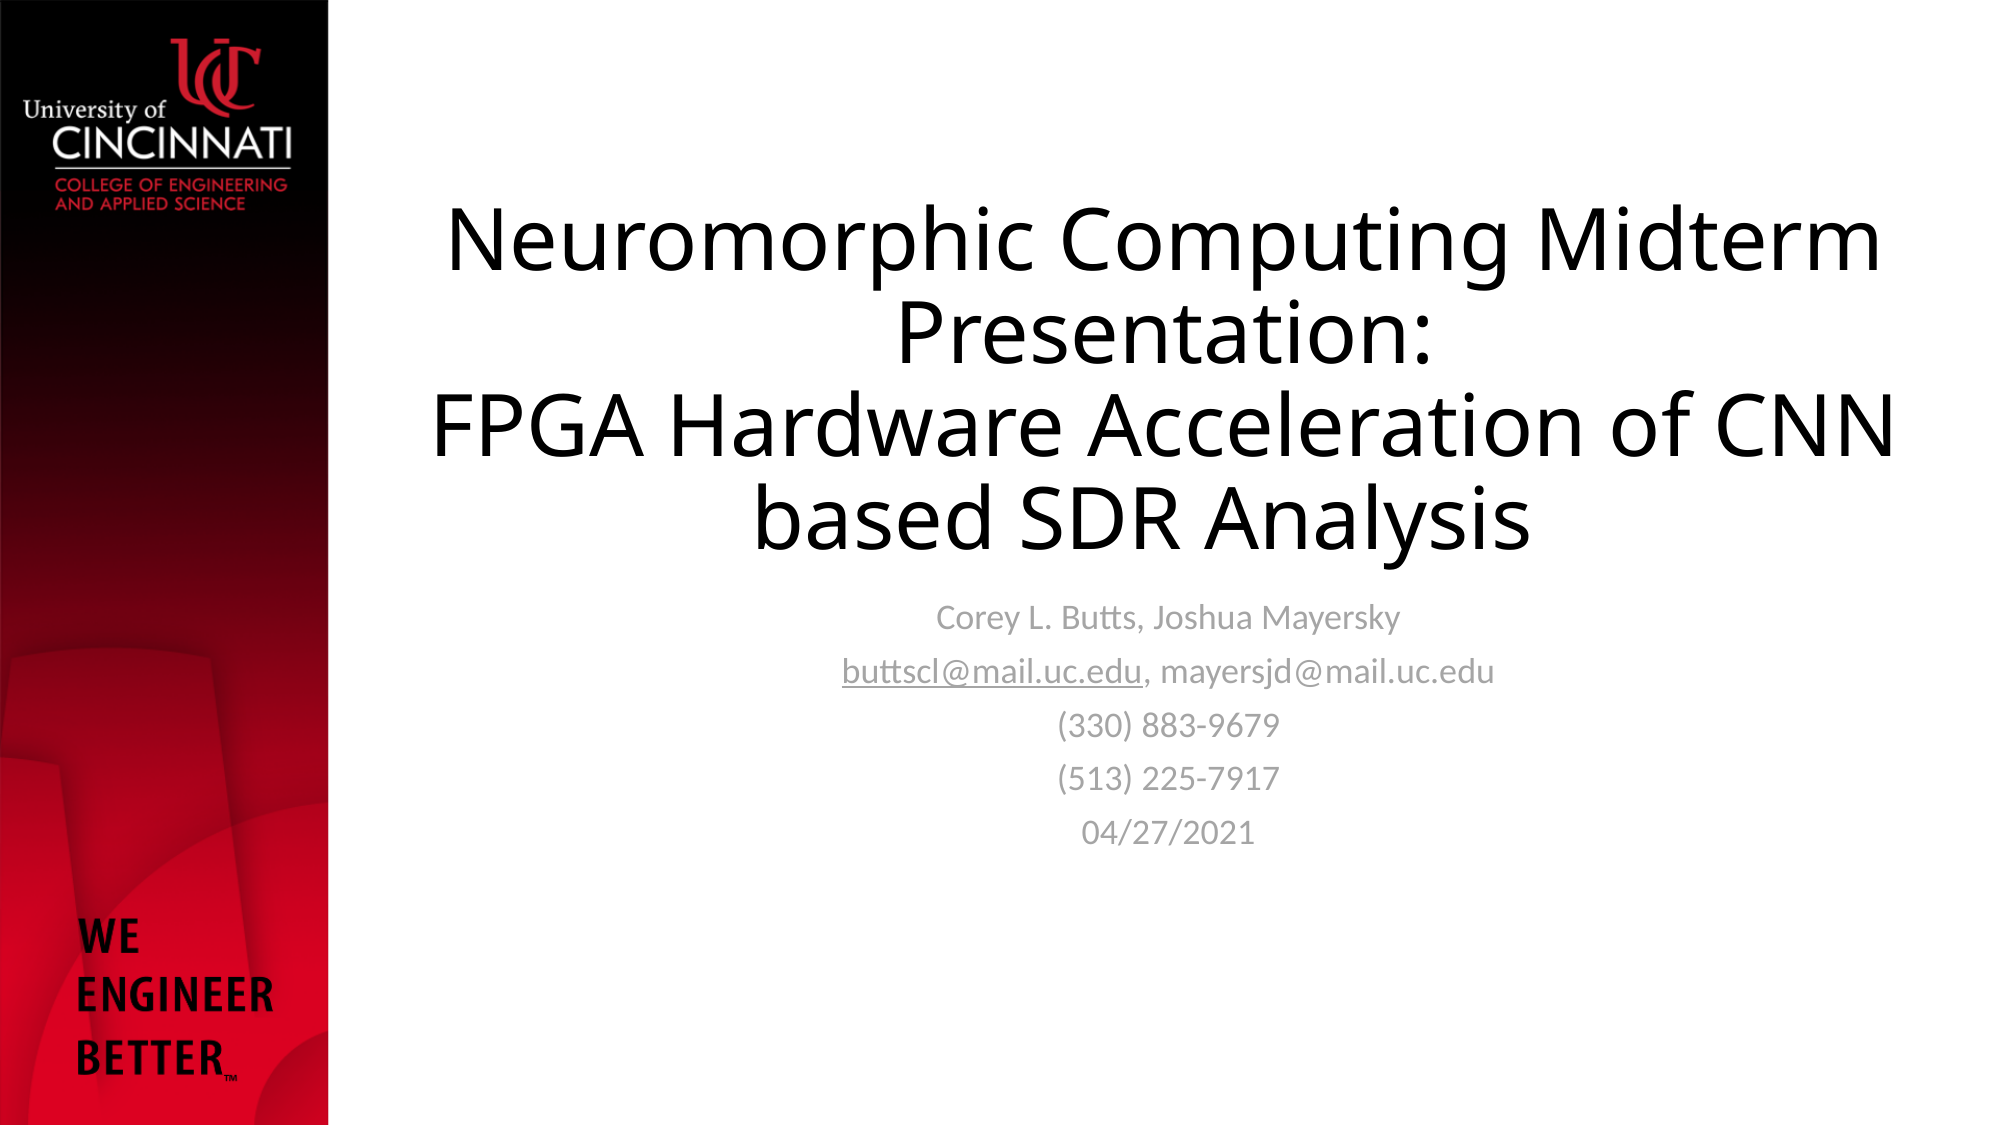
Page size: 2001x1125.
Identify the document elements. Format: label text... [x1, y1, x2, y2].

title Neuromorphic Computing Midterm Presentation: FPGA Hardware Acceleration of CNN based SDR Analysis [329, 184, 2000, 576]
picture [0, 0, 2001, 1125]
subtitle Corey L. Butts, Joshua Mayersky buttscl@mail.uc.edu, mayersjd@mail.uc.edu (330) 883-9679 (513) 225-7917 04/27/2021 [587, 590, 1750, 863]
